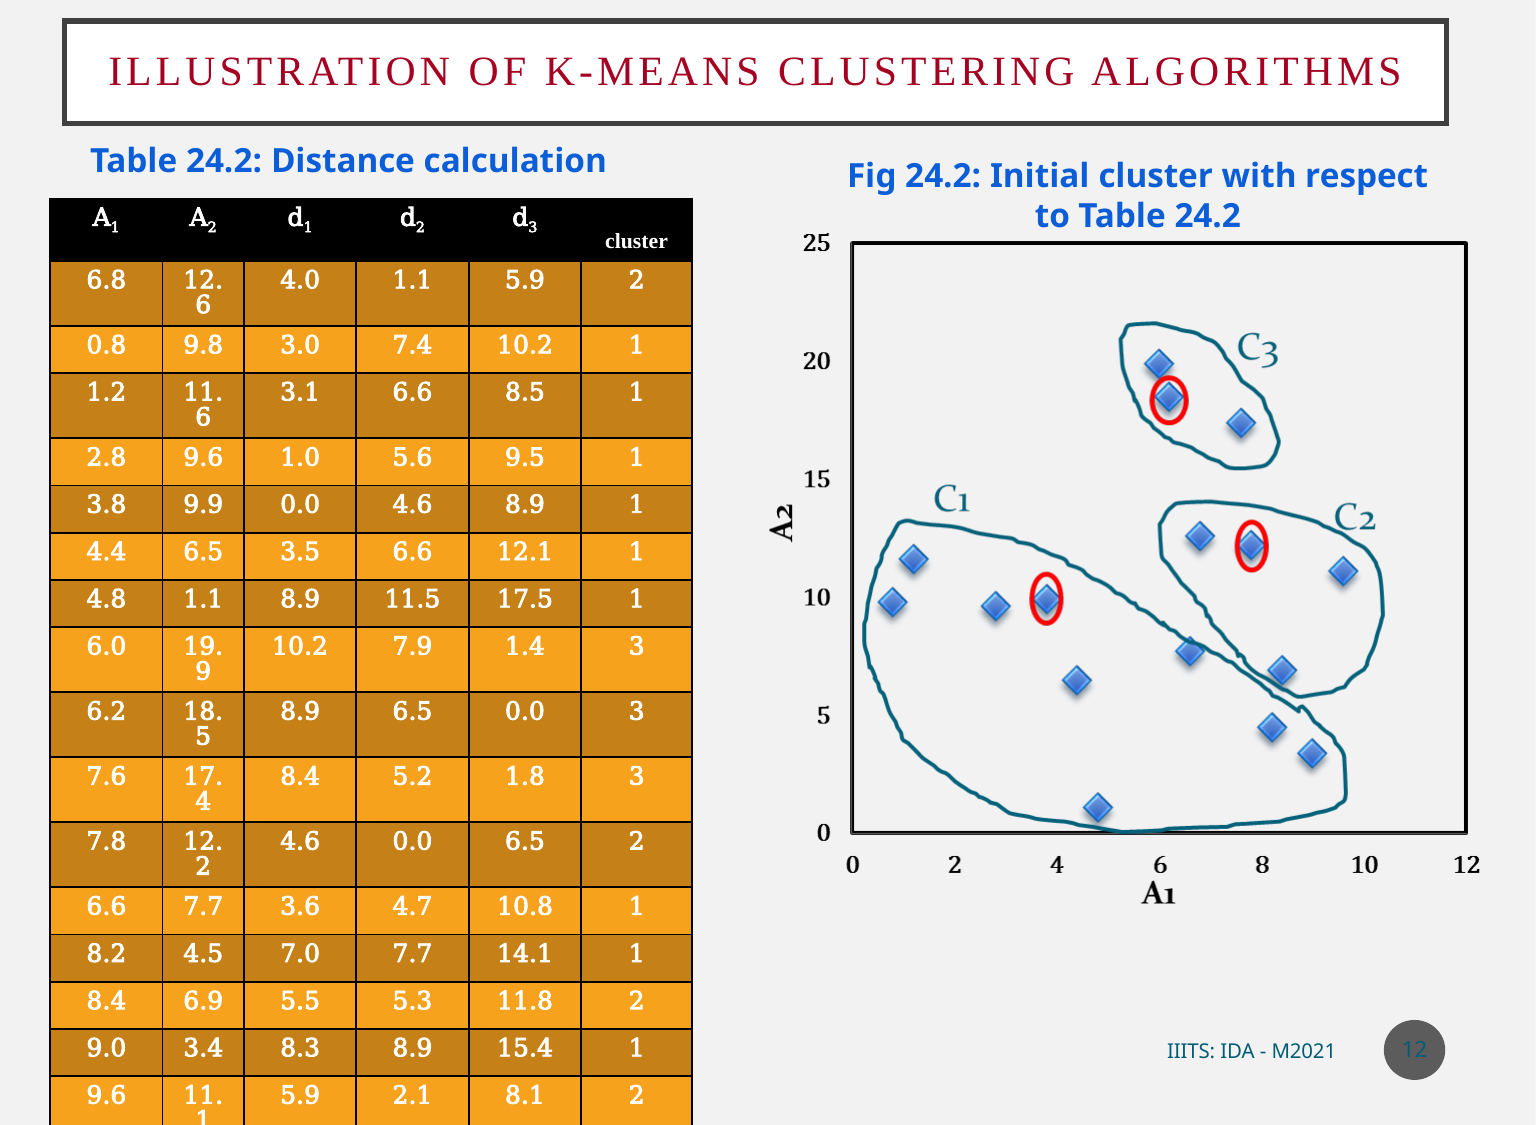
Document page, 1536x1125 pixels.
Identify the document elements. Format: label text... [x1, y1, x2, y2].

table_cell 6.2 [51, 693, 162, 756]
table_cell 6.5 [470, 823, 580, 886]
table_cell 6.0 [51, 628, 162, 691]
slide_number 12 [1383, 1019, 1446, 1080]
table_cell 4.6 [357, 486, 468, 532]
table_cell 0.0 [470, 693, 580, 756]
table_cell 2.1 [357, 1077, 468, 1125]
table_cell 6.6 [357, 374, 468, 437]
table_cell 18.5 [163, 693, 243, 756]
table_header A1 [51, 199, 162, 260]
table_cell 11.6 [163, 374, 243, 437]
table_cell 9.5 [470, 439, 580, 485]
table_cell 5.2 [357, 758, 468, 821]
table_cell 3.1 [245, 374, 355, 437]
table_cell 4.7 [357, 888, 468, 934]
table_cell 6.8 [51, 262, 162, 325]
table_cell 8.4 [51, 983, 162, 1028]
table_cell 0.0 [245, 486, 355, 532]
table_cell 3 [582, 628, 691, 691]
table_cell 1.1 [163, 581, 243, 626]
table_cell 9.8 [163, 327, 243, 372]
table_cell 6.6 [357, 534, 468, 579]
table_cell 1 [582, 327, 691, 372]
table_cell 3.6 [245, 888, 355, 934]
table_cell 12.2 [163, 823, 243, 886]
table_cell 15.4 [470, 1030, 580, 1075]
table_cell 2.8 [51, 439, 162, 485]
picture [747, 215, 1502, 915]
table_cell 1.2 [51, 374, 162, 437]
table_cell 8.9 [245, 693, 355, 756]
table_cell 1 [582, 374, 691, 437]
table_cell 19.9 [163, 628, 243, 691]
table_cell 1 [582, 534, 691, 579]
table_cell 1 [582, 935, 691, 981]
table_header d3 [470, 199, 580, 260]
table_cell 1 [582, 888, 691, 934]
table_cell 7.0 [245, 935, 355, 981]
table_cell 11.8 [470, 983, 580, 1028]
table_cell 4.5 [163, 935, 243, 981]
table_cell 7.7 [357, 935, 468, 981]
table_cell 10.2 [470, 327, 580, 372]
table_cell 4.8 [51, 581, 162, 626]
table_cell 3.8 [51, 486, 162, 532]
table_cell 1 [582, 581, 691, 626]
table_cell 8.5 [470, 374, 580, 437]
table_cell 3.0 [245, 327, 355, 372]
table_cell 2 [582, 1077, 691, 1125]
table_cell 14.1 [470, 935, 580, 981]
table_cell 5.3 [357, 983, 468, 1028]
table_cell 4.0 [245, 262, 355, 325]
table_cell 7.6 [51, 758, 162, 821]
table_cell 17.4 [163, 758, 243, 821]
table_cell 9.9 [163, 486, 243, 532]
table_cell 1 [582, 486, 691, 532]
table_cell 3 [582, 758, 691, 821]
table_cell 1.0 [245, 439, 355, 485]
table_cell 8.9 [245, 581, 355, 626]
table_cell 7.9 [357, 628, 468, 691]
table_cell 6.9 [163, 983, 243, 1028]
table_cell 0.8 [51, 327, 162, 372]
table_cell 8.9 [470, 486, 580, 532]
table_cell 0.0 [357, 823, 468, 886]
table_cell 9.0 [51, 1030, 162, 1075]
table_cell 1.4 [470, 628, 580, 691]
table_cell 3 [582, 693, 691, 756]
table_cell 12.6 [163, 262, 243, 325]
list Table 24.2: Distance calculation [64, 131, 634, 194]
table_header A2 [163, 199, 243, 260]
table_cell 7.8 [51, 823, 162, 886]
table_cell 8.4 [245, 758, 355, 821]
table_cell 1.8 [470, 758, 580, 821]
table_cell 5.5 [245, 983, 355, 1028]
table_cell 5.6 [357, 439, 468, 485]
table_cell 10.8 [470, 888, 580, 934]
table_cell 2 [582, 262, 691, 325]
slide_number IIITS: IDA - M2021 [1004, 1023, 1351, 1077]
table_header d2 [357, 199, 468, 260]
table_cell 2 [582, 823, 691, 886]
table_cell 1 [582, 439, 691, 485]
table_cell 8.9 [357, 1030, 468, 1075]
table_cell 9.6 [163, 439, 243, 485]
table_cell 2 [582, 983, 691, 1028]
table_cell 7.7 [163, 888, 243, 934]
table_cell 4.6 [245, 823, 355, 886]
table_cell 5.9 [245, 1077, 355, 1125]
table_header cluster [582, 199, 691, 260]
title Illustration of k-Means clustering algorithms [62, 18, 1449, 126]
table_cell 11.1 [163, 1077, 243, 1125]
table_cell 1 [582, 1030, 691, 1075]
table_cell 1.1 [357, 262, 468, 325]
table_cell 6.5 [163, 534, 243, 579]
table_cell 17.5 [470, 581, 580, 626]
table_cell 12.1 [470, 534, 580, 579]
table_cell 4.4 [51, 534, 162, 579]
table_cell 7.4 [357, 327, 468, 372]
table_cell 10.2 [245, 628, 355, 691]
table_cell 8.1 [470, 1077, 580, 1125]
table_cell 8.2 [51, 935, 162, 981]
table_cell 3.4 [163, 1030, 243, 1075]
table_cell 6.5 [357, 693, 468, 756]
table_header d1 [245, 199, 355, 260]
text_box Fig 24.2: Initial cluster with respect to Table 24.2 [811, 147, 1465, 215]
table_cell 6.6 [51, 888, 162, 934]
table_cell 8.3 [245, 1030, 355, 1075]
table_cell 5.9 [470, 262, 580, 325]
table_cell 11.5 [357, 581, 468, 626]
table_cell 9.6 [51, 1077, 162, 1125]
table_cell 3.5 [245, 534, 355, 579]
